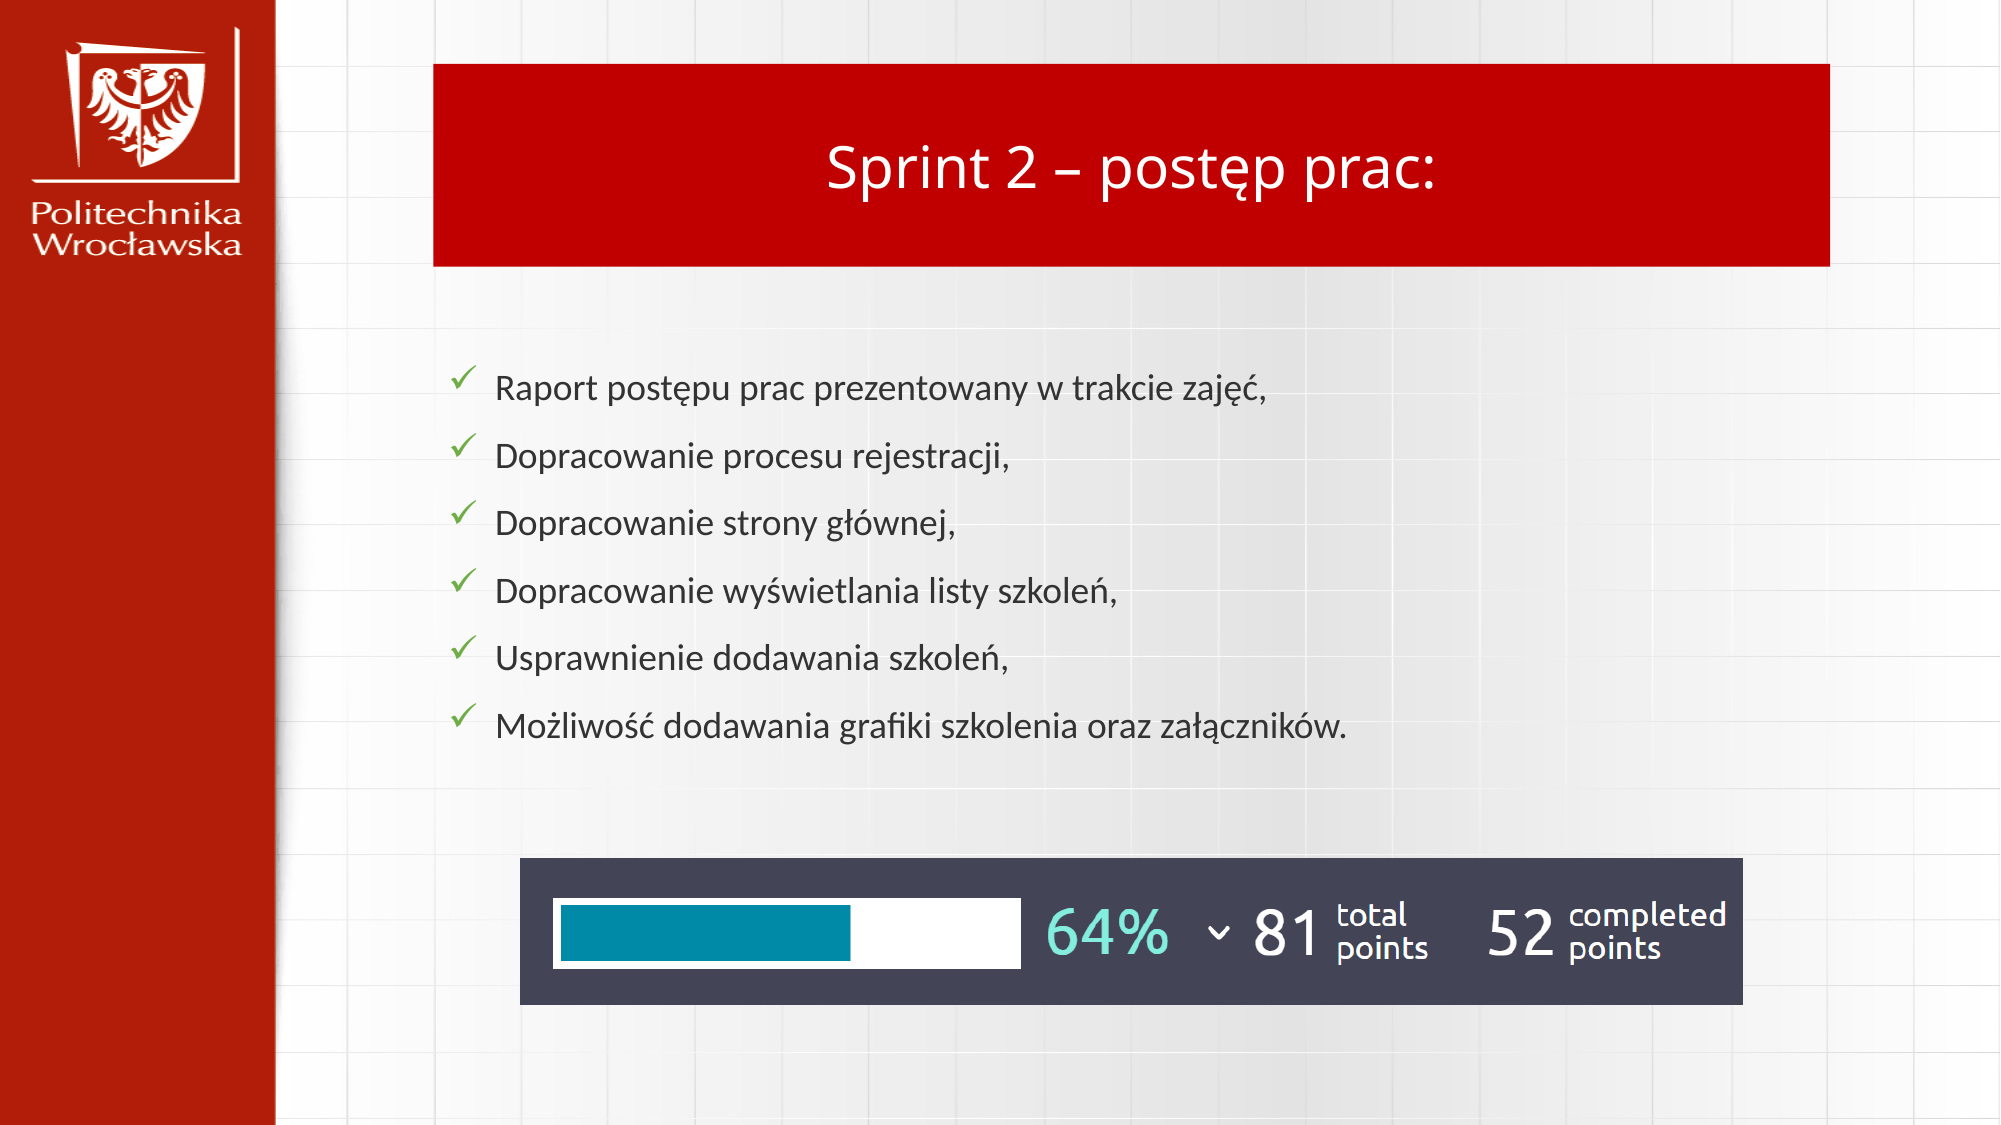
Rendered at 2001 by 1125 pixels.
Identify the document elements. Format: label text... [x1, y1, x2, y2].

picture [0, 0, 2000, 1125]
list Sprint 2 – postęp prac: [433, 63, 1831, 267]
text_box Raport postępu prac prezentowany w trakcie zajęć, Dopracowanie procesu rejestracji, Dopracowanie strony głównej, Dopracowanie wyświetlania listy szkoleń, Usprawnienie dodawania szkoleń, Możliwość dodawania grafiki szkolenia oraz załączników. [433, 333, 1831, 753]
